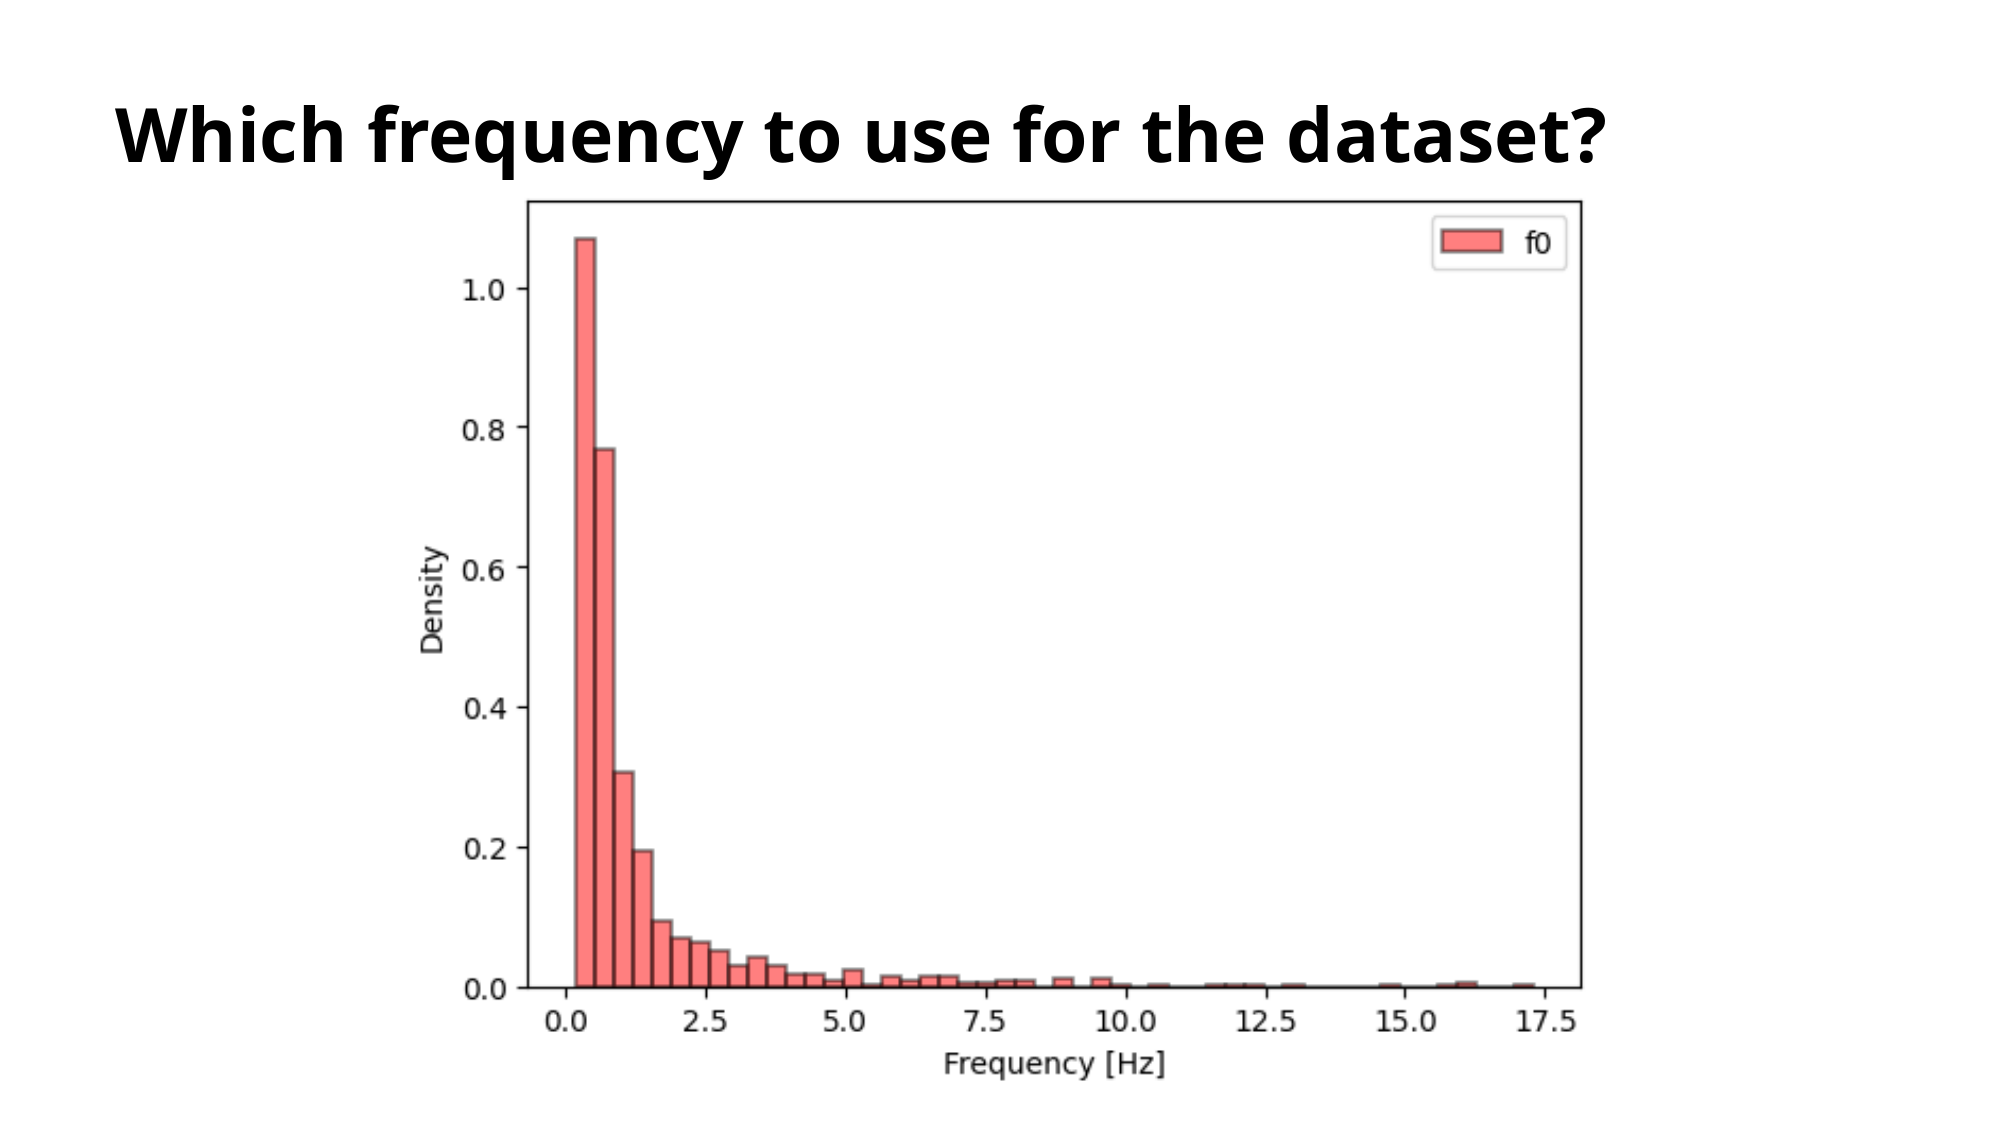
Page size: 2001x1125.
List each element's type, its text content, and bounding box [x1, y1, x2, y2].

picture [398, 182, 1602, 1100]
title Which frequency to use for the dataset? [100, 90, 1849, 276]
